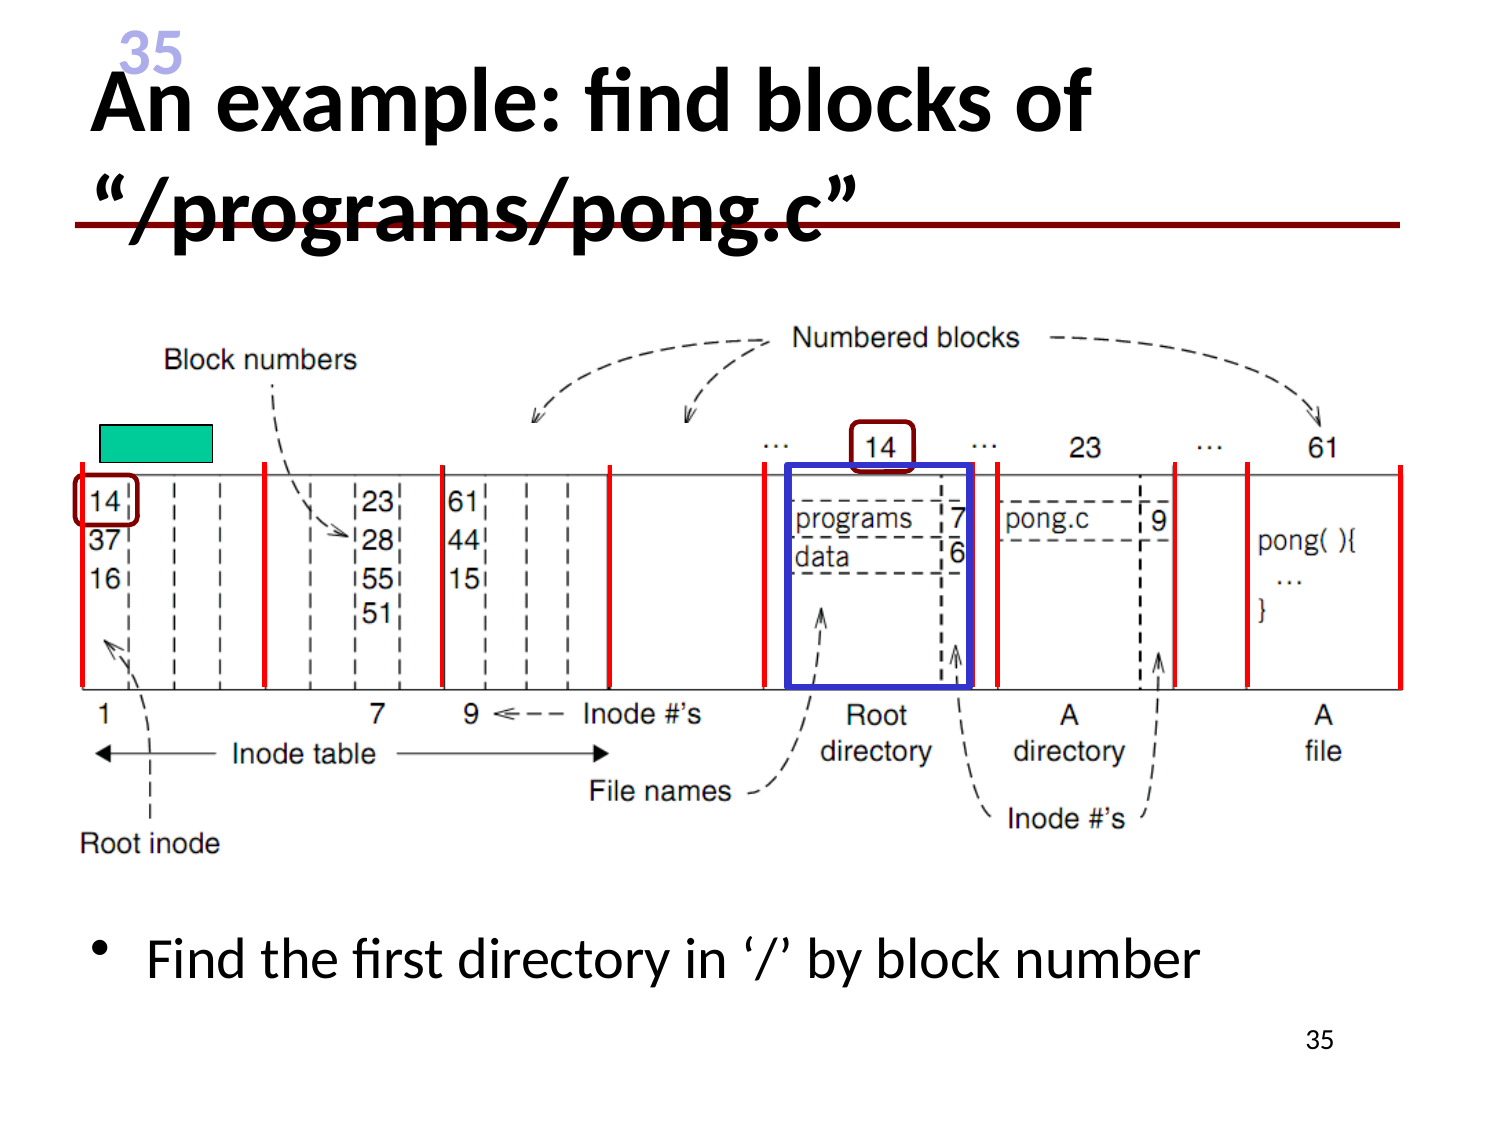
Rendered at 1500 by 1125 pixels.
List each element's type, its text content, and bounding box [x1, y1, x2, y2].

list Find the first directory in ‘/’ by block number [75, 912, 1438, 988]
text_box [82, 462, 1401, 691]
title An example: find blocks of “/programs/pong.c” [75, 75, 1400, 225]
picture [74, 317, 1413, 863]
slide_number 35 [1137, 1012, 1351, 1088]
